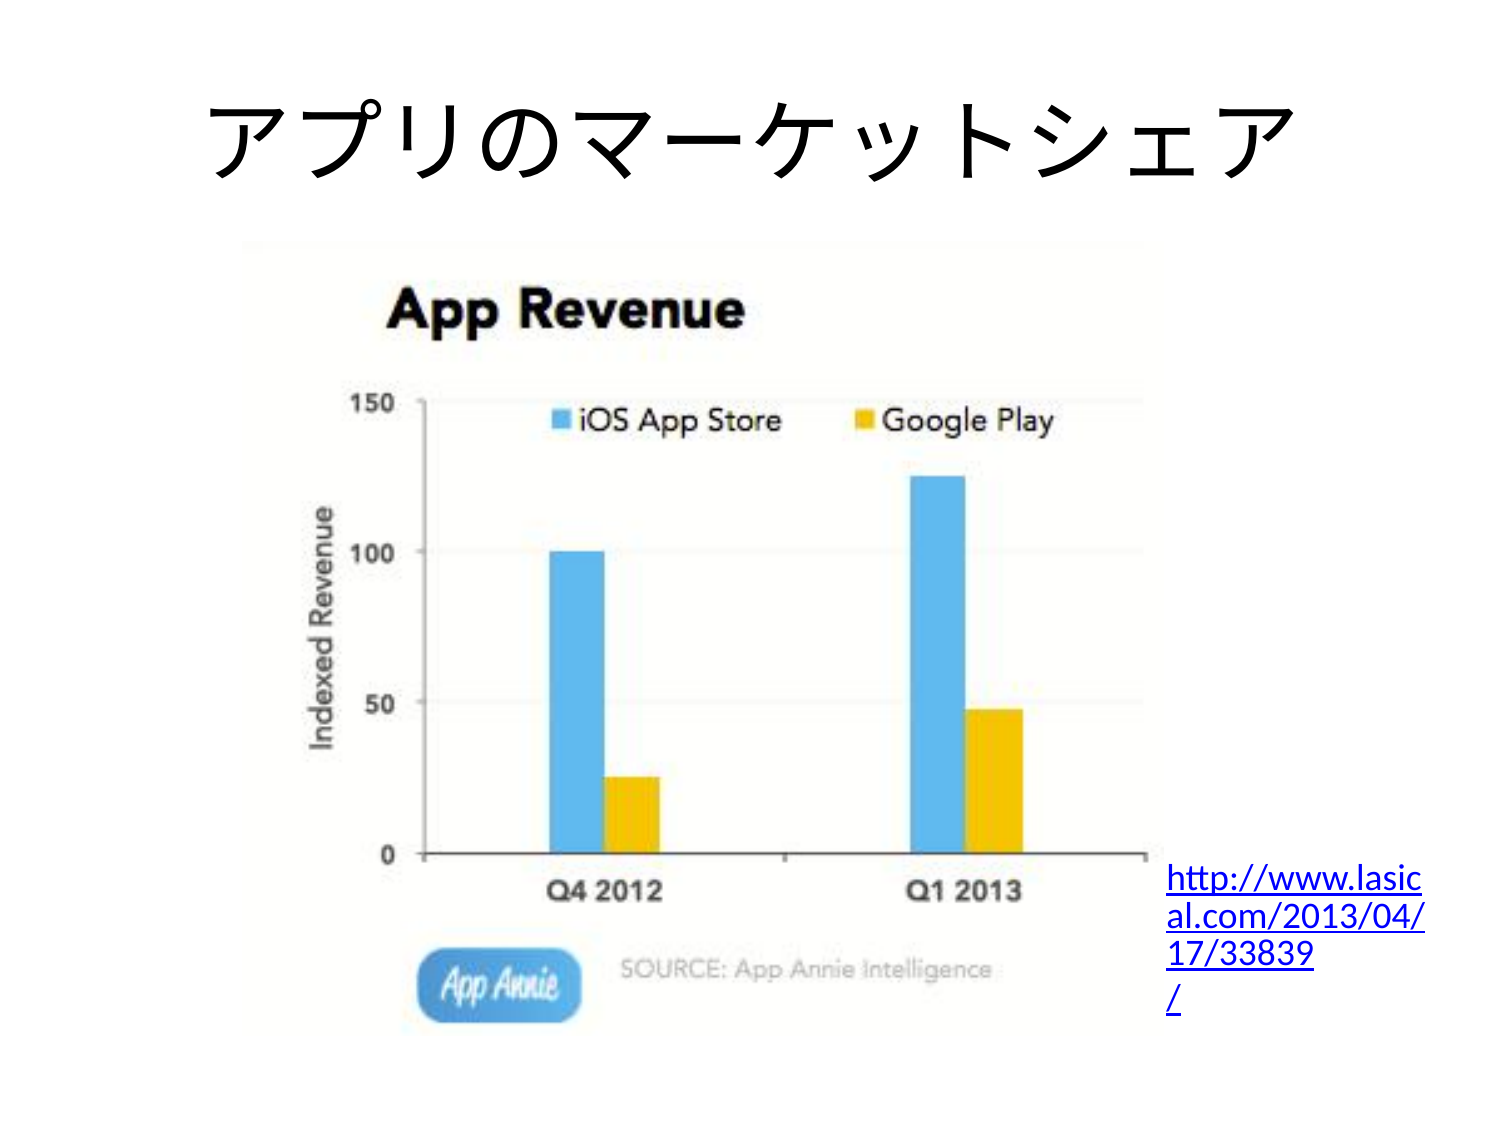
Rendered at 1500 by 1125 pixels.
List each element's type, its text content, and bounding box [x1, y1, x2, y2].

title アプリのマーケットシェア [75, 45, 1425, 233]
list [241, 241, 1164, 1036]
text_box http://www.lasical.com/2013/04/17/33839/ [1168, 845, 1447, 996]
